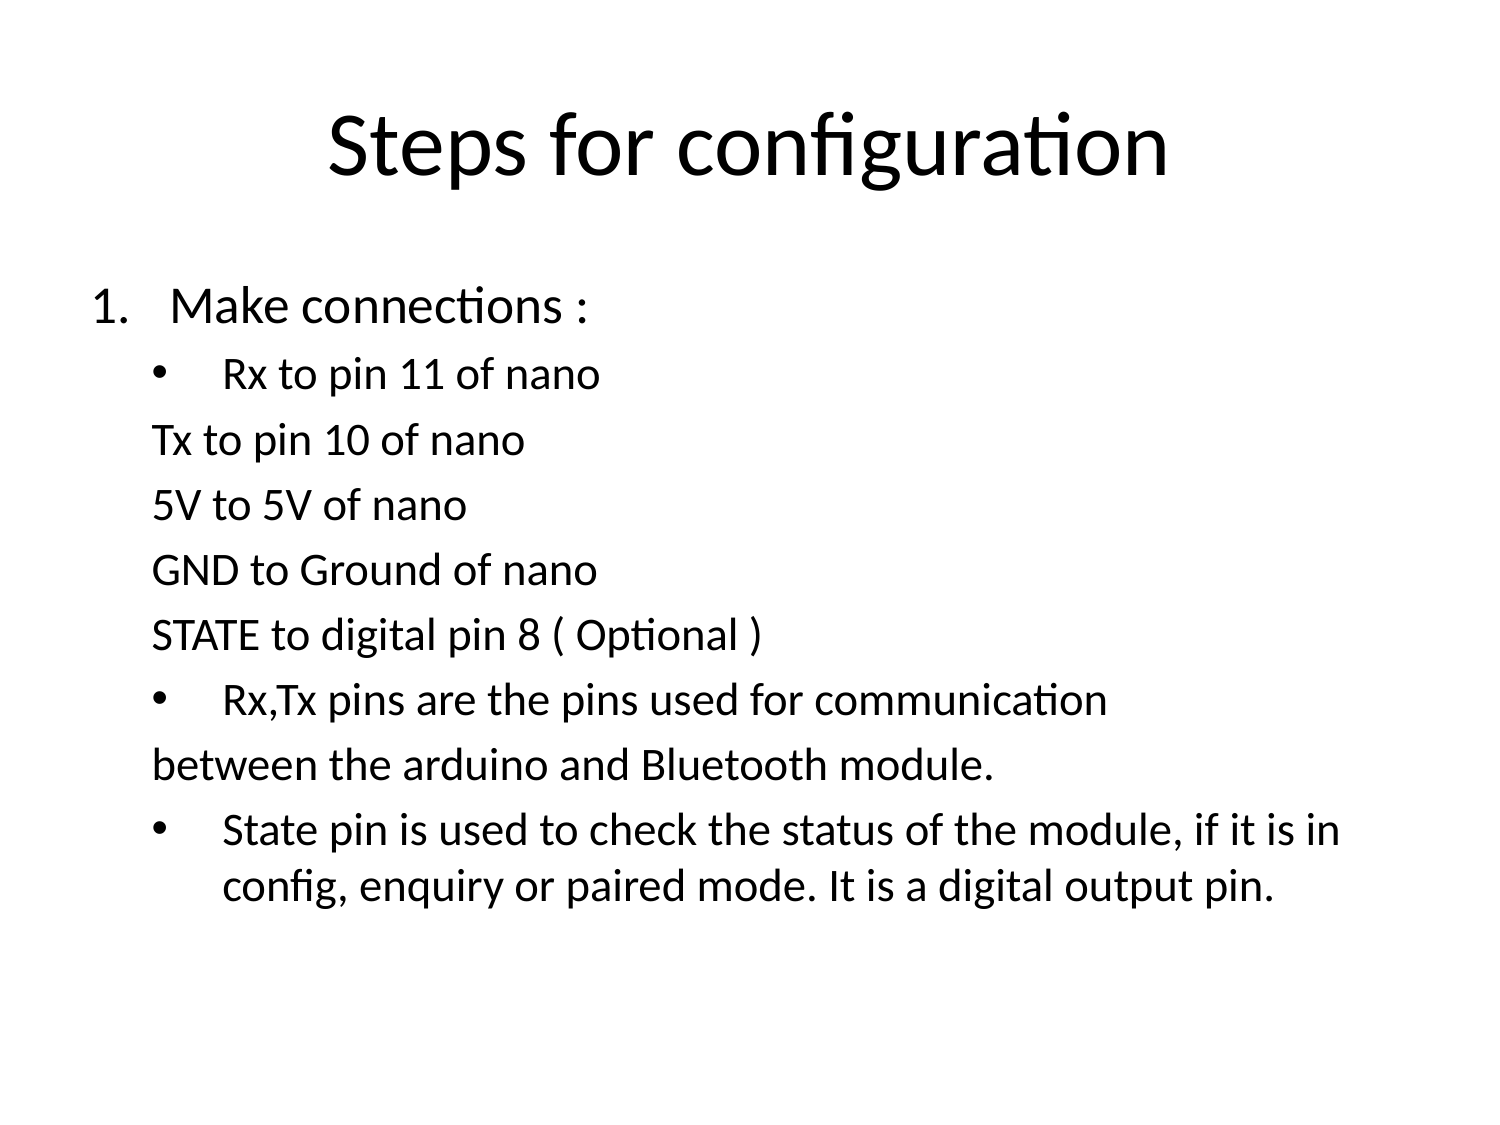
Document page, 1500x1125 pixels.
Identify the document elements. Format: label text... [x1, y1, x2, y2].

title Steps for configuration [75, 45, 1425, 233]
list Make connections : Rx to pin 11 of nano Tx to pin 10 of nano 5V to 5V of nano GND to Ground of nano STATE to digital pin 8 ( Optional ) Rx,Tx pins are the pins used for communication between the arduino and Bluetooth module. State pin is used to check the status of the module, if it is in config, enquiry or paired mode. It is a digital output pin. [75, 262, 1425, 1005]
